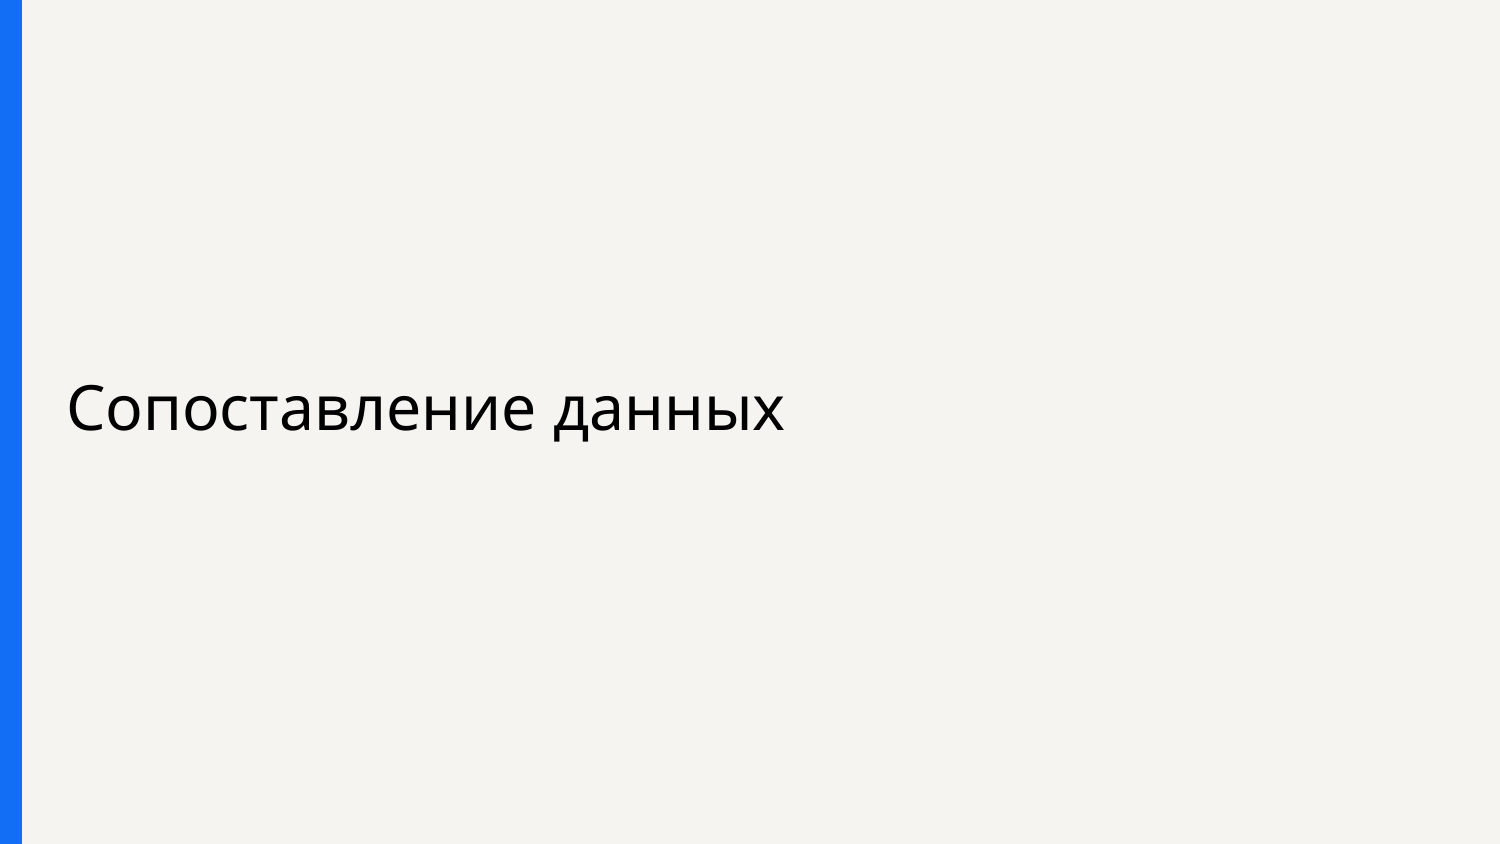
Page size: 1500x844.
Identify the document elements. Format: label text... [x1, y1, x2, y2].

text_box [0, 0, 22, 844]
title Сопоставление данных [51, 352, 1449, 491]
